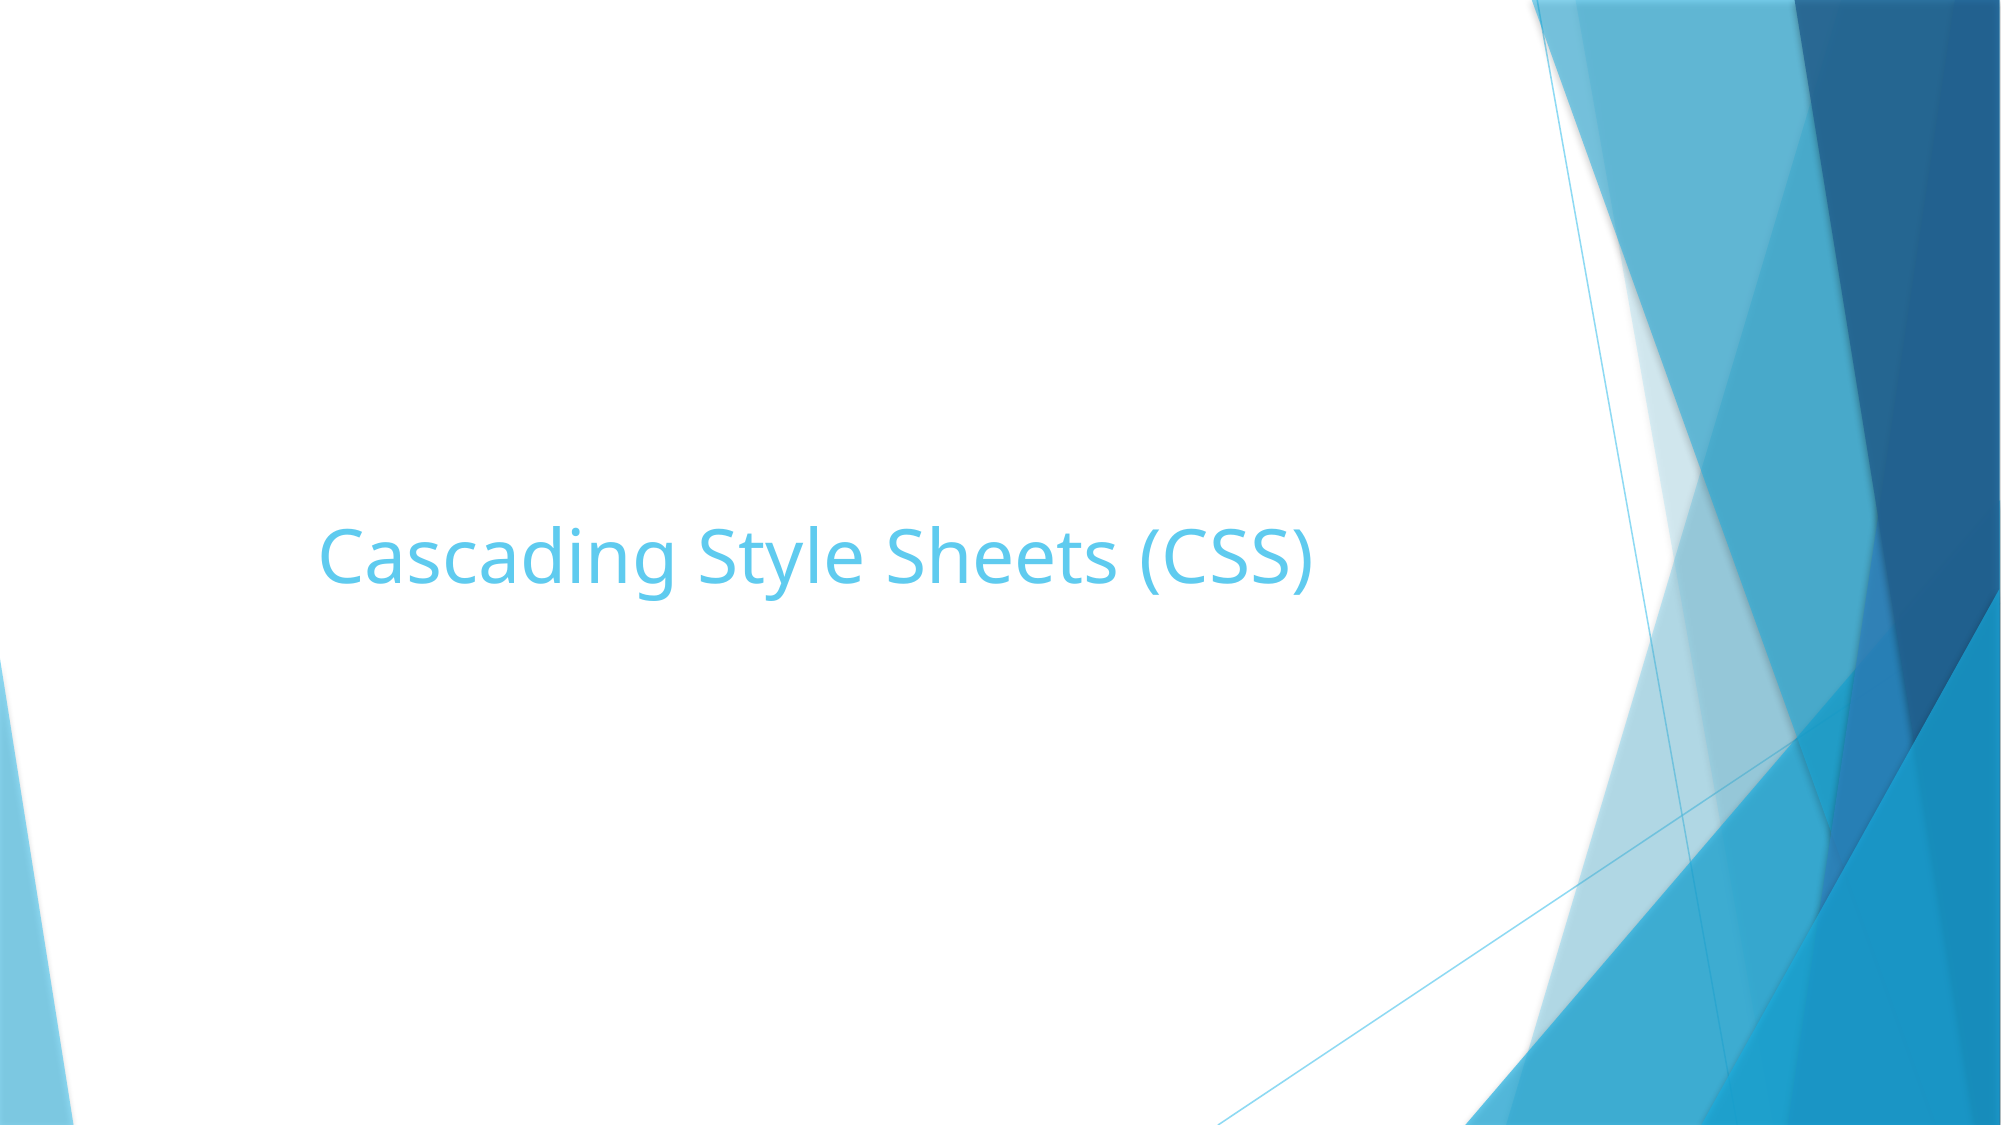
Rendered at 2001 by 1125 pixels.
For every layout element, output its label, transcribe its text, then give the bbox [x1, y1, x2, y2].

title Cascading Style Sheets (CSS) [111, 99, 1522, 1008]
